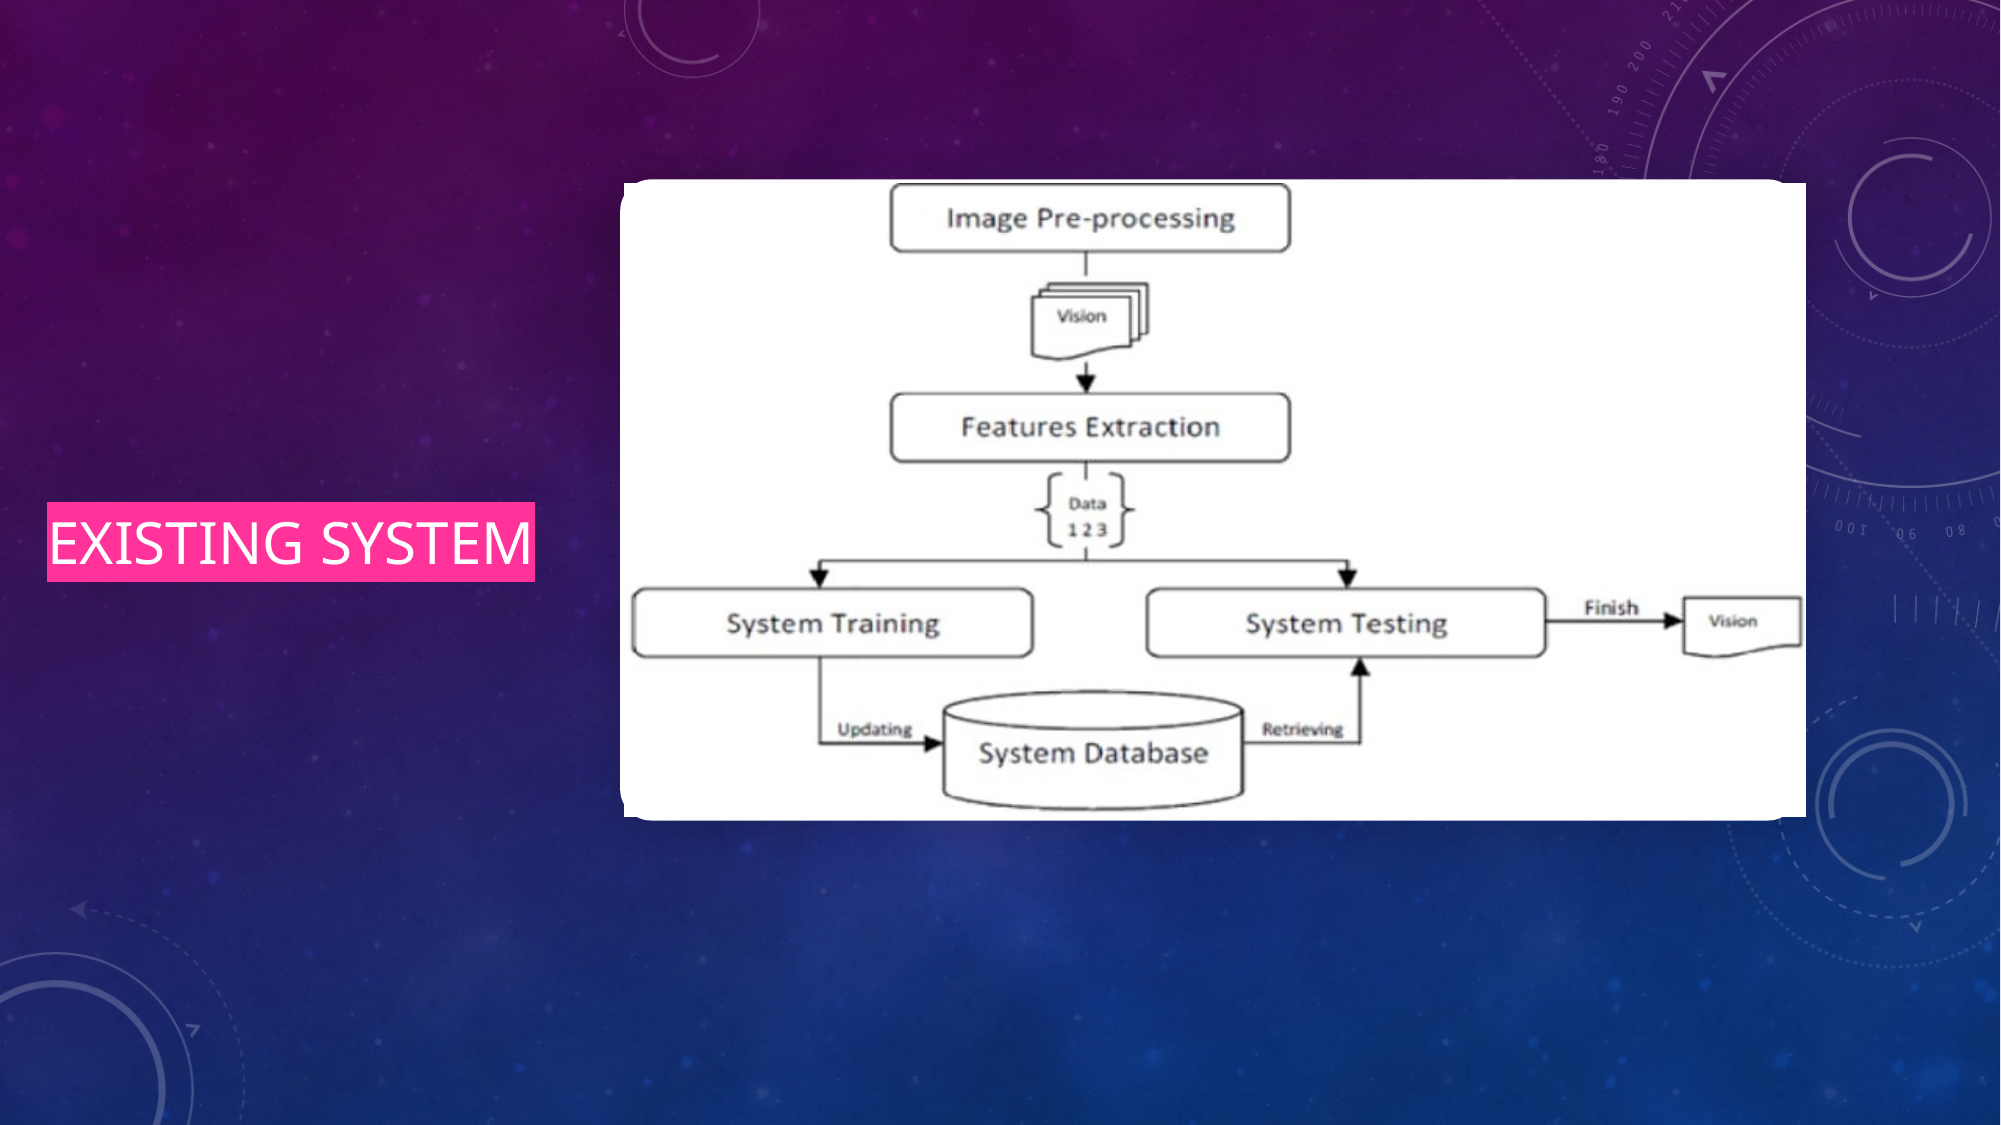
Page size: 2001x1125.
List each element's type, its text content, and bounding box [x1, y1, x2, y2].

picture [0, 0, 2001, 1125]
title EXISTING SYSTEM [32, 172, 605, 584]
